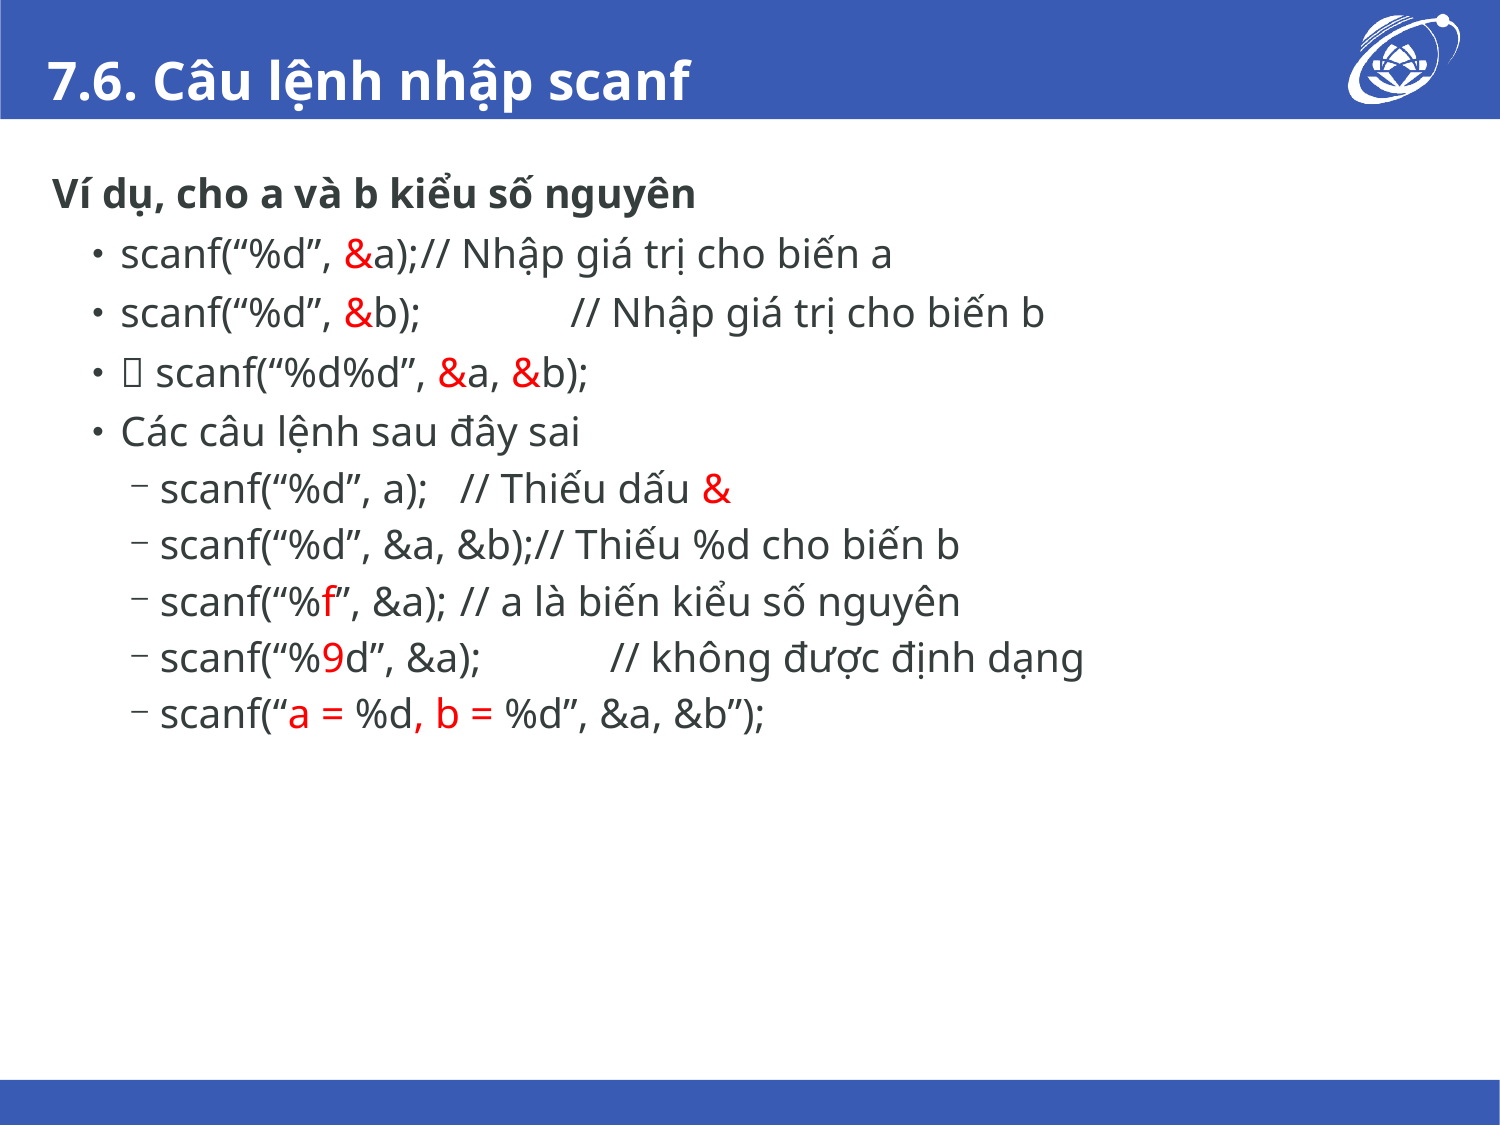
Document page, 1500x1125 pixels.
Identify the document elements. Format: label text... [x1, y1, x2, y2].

list Ví dụ, cho a và b kiểu số nguyên scanf(“%d”, &a); // Nhập giá trị cho biến a scanf(“%d”, &b); // Nhập giá trị cho biến b  scanf(“%d%d”, &a, &b); Các câu lệnh sau đây sai scanf(“%d”, a); // Thiếu dấu & scanf(“%d”, &a, &b);// Thiếu %d cho biến b scanf(“%f”, &a); // a là biến kiểu số nguyên scanf(“%9d”, &a); // không được định dạng scanf(“a = %d, b = %d”, &a, &b”); [32, 166, 1468, 927]
title 7.6. Câu lệnh nhập scanf [32, 0, 1468, 120]
